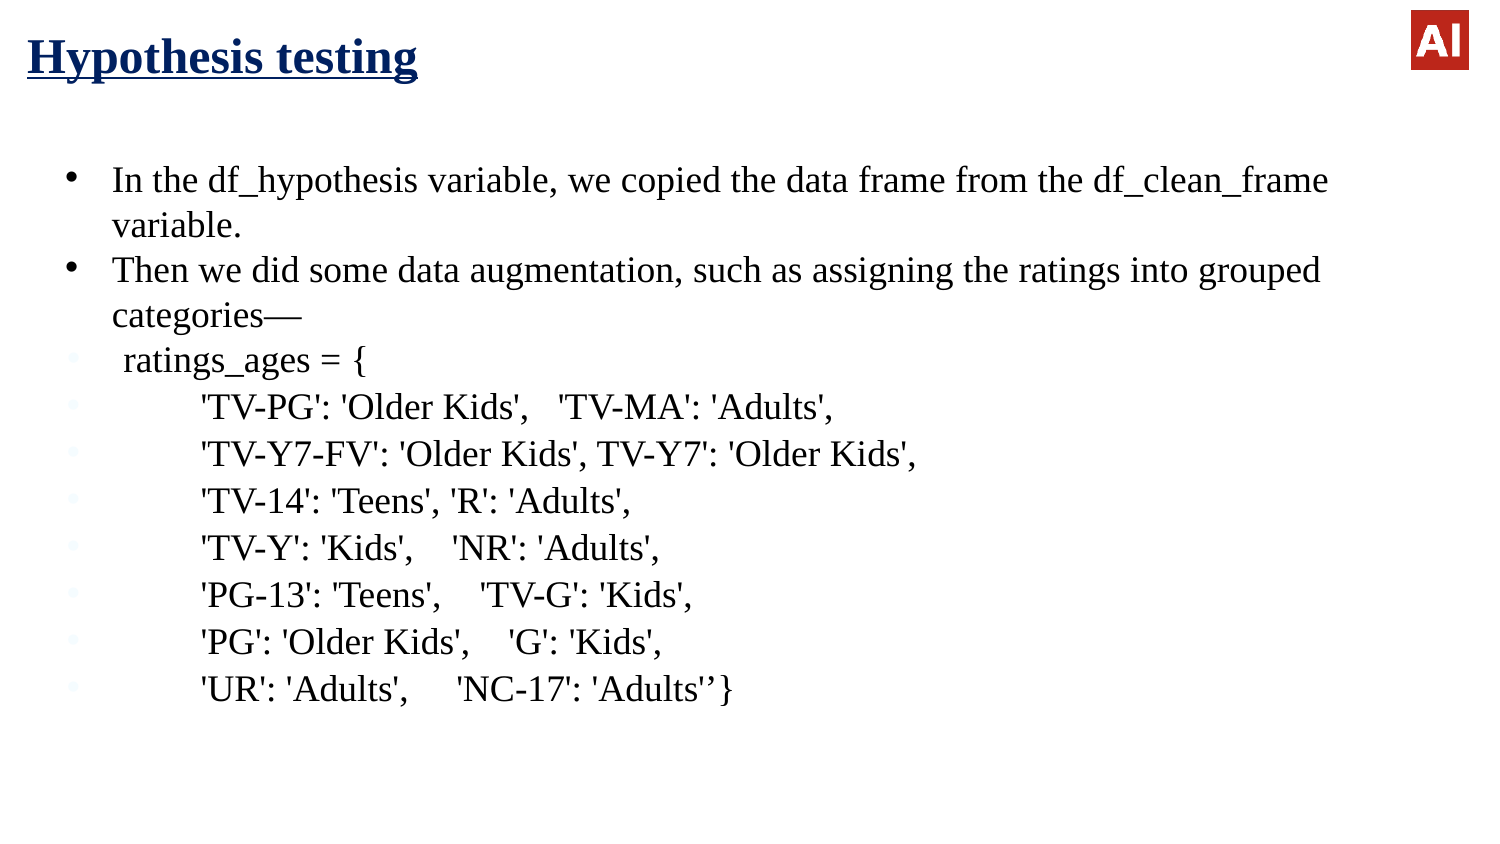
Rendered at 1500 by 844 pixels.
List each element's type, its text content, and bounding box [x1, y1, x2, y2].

picture [1411, 10, 1469, 70]
text_box In the df_hypothesis variable, we copied the data frame from the df_clean_frame variable. Then we did some data augmentation, such as assigning the ratings into grouped categories— ratings_ages = { 'TV-PG': 'Older Kids', 'TV-MA': 'Adults', 'TV-Y7-FV': 'Older Kids', TV-Y7': 'Older Kids', 'TV-14': 'Teens', 'R': 'Adults', 'TV-Y': 'Kids', 'NR': 'Adults', 'PG-13': 'Teens', 'TV-G': 'Kids', 'PG': 'Older Kids', 'G': 'Kids', 'UR': 'Adults', 'NC-17': 'Adults'’} [49, 147, 1413, 807]
text_box Hypothesis testing [24, 21, 988, 146]
